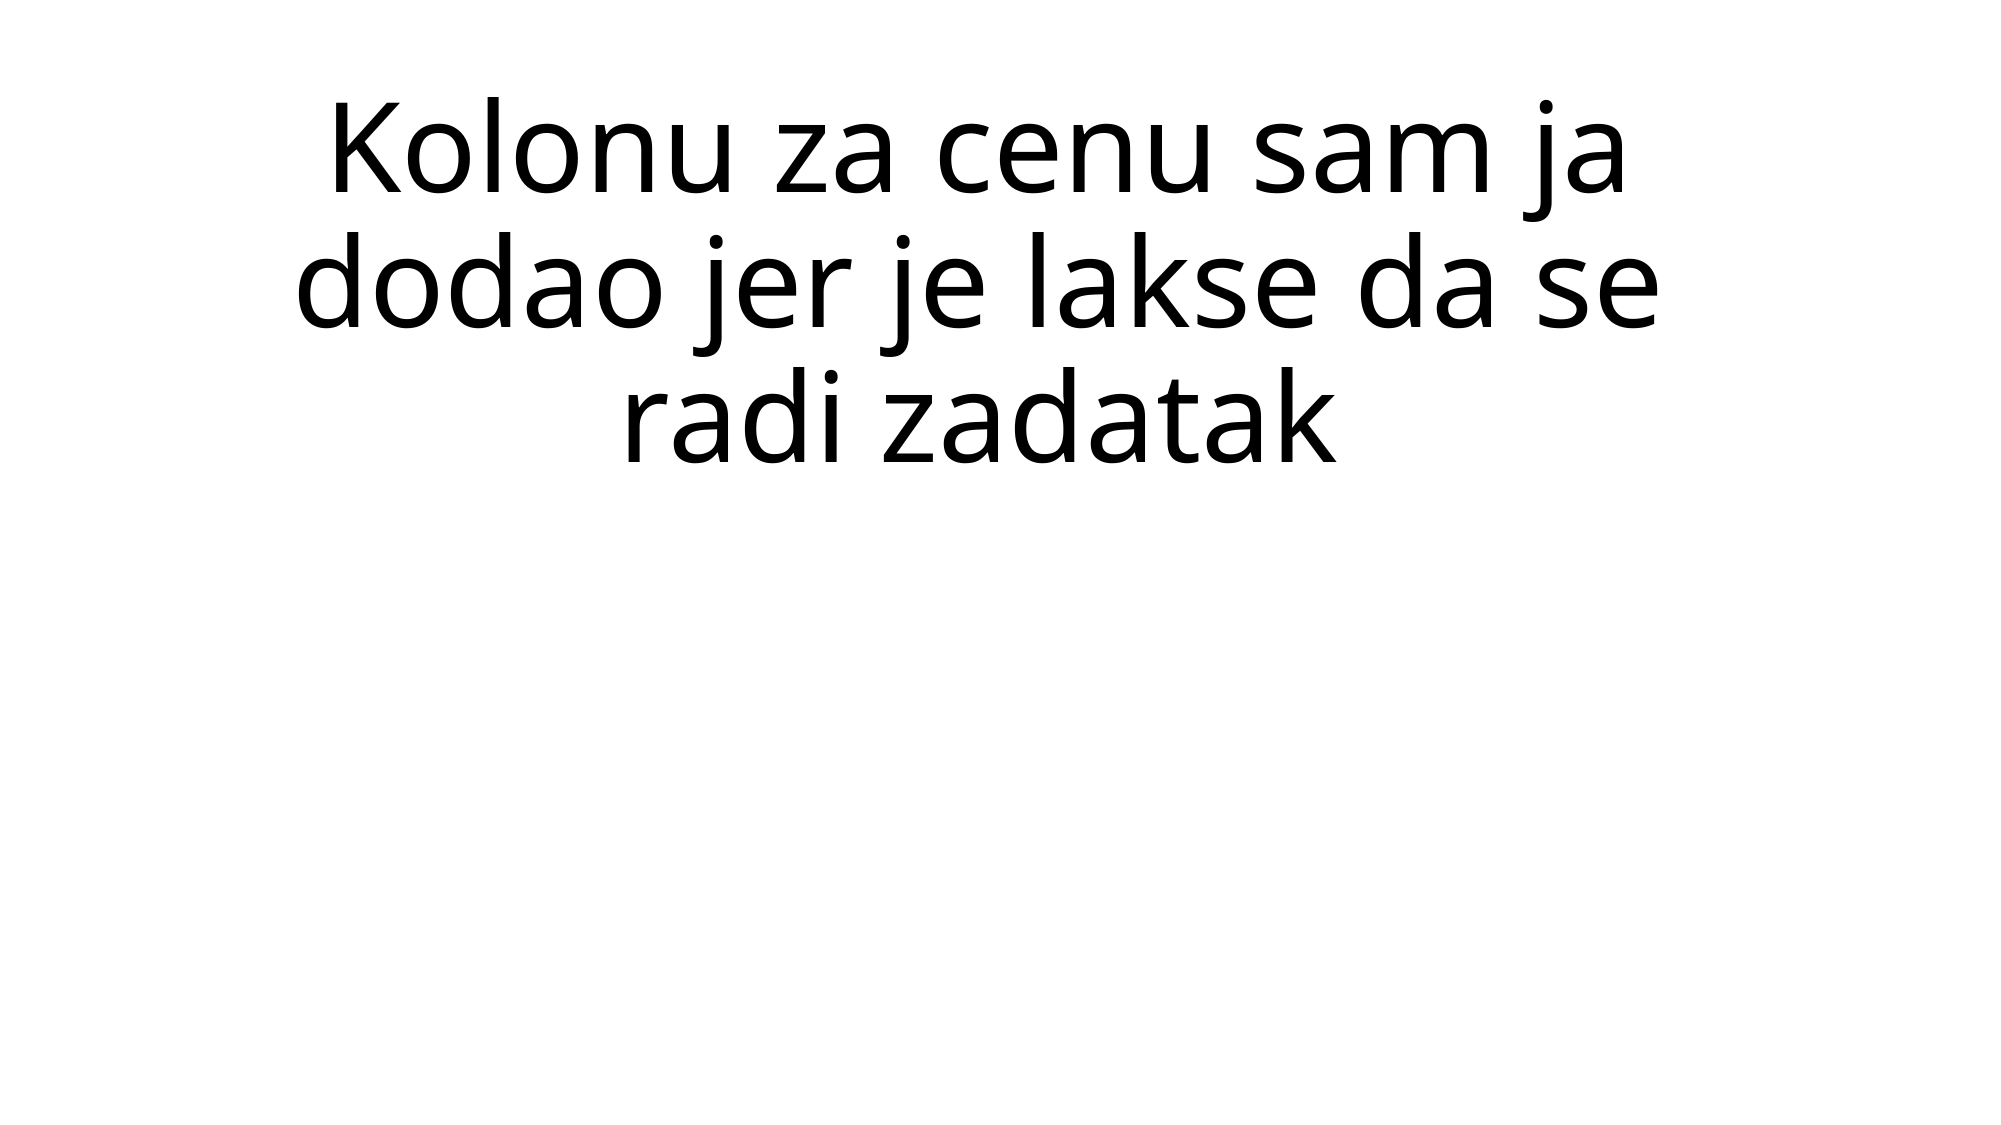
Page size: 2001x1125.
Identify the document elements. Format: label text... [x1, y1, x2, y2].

title Kolonu za cenu sam ja dodao jer je lakse da se radi zadatak [228, 105, 1729, 498]
